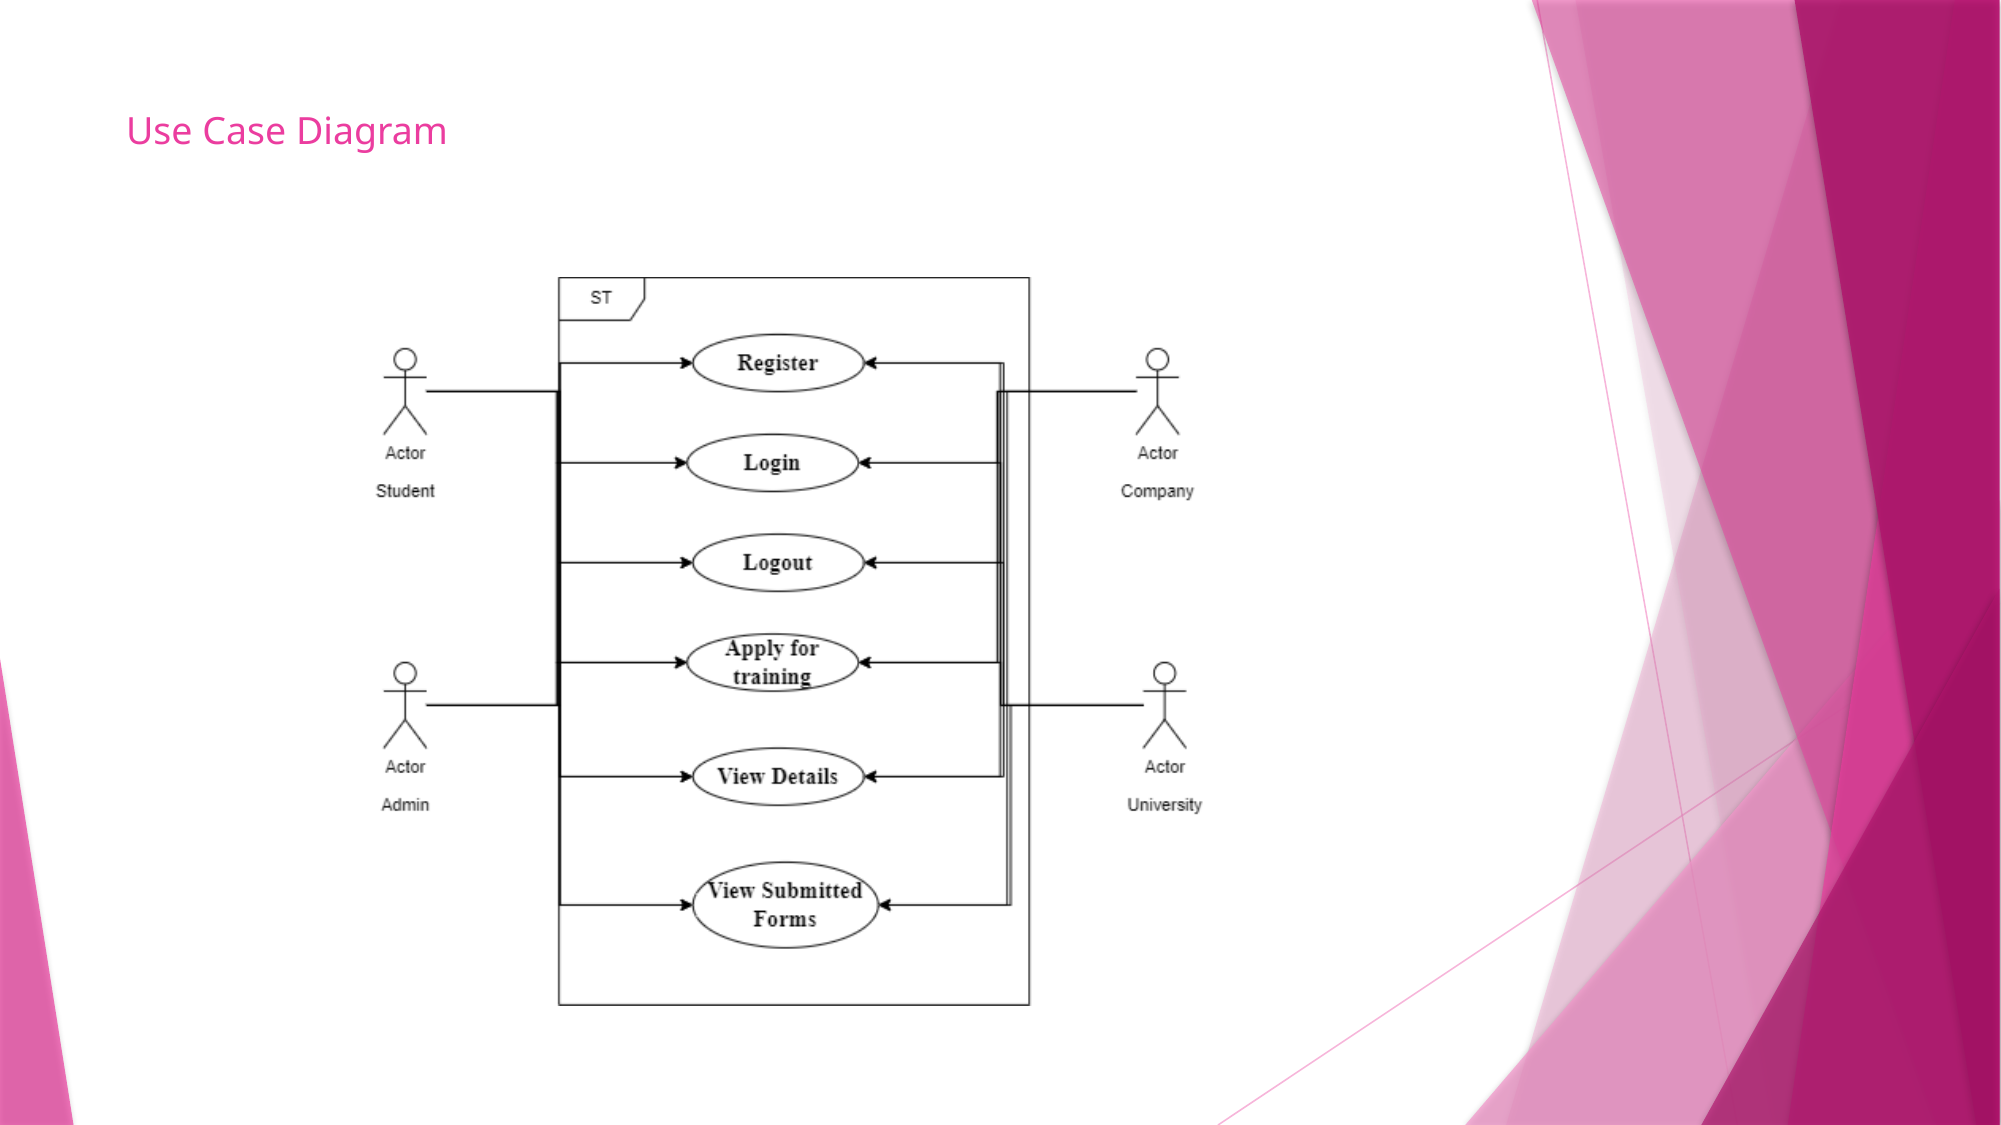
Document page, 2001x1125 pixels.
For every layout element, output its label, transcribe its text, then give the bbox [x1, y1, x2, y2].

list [361, 276, 1217, 1006]
title Use Case Diagram [111, 99, 1522, 214]
